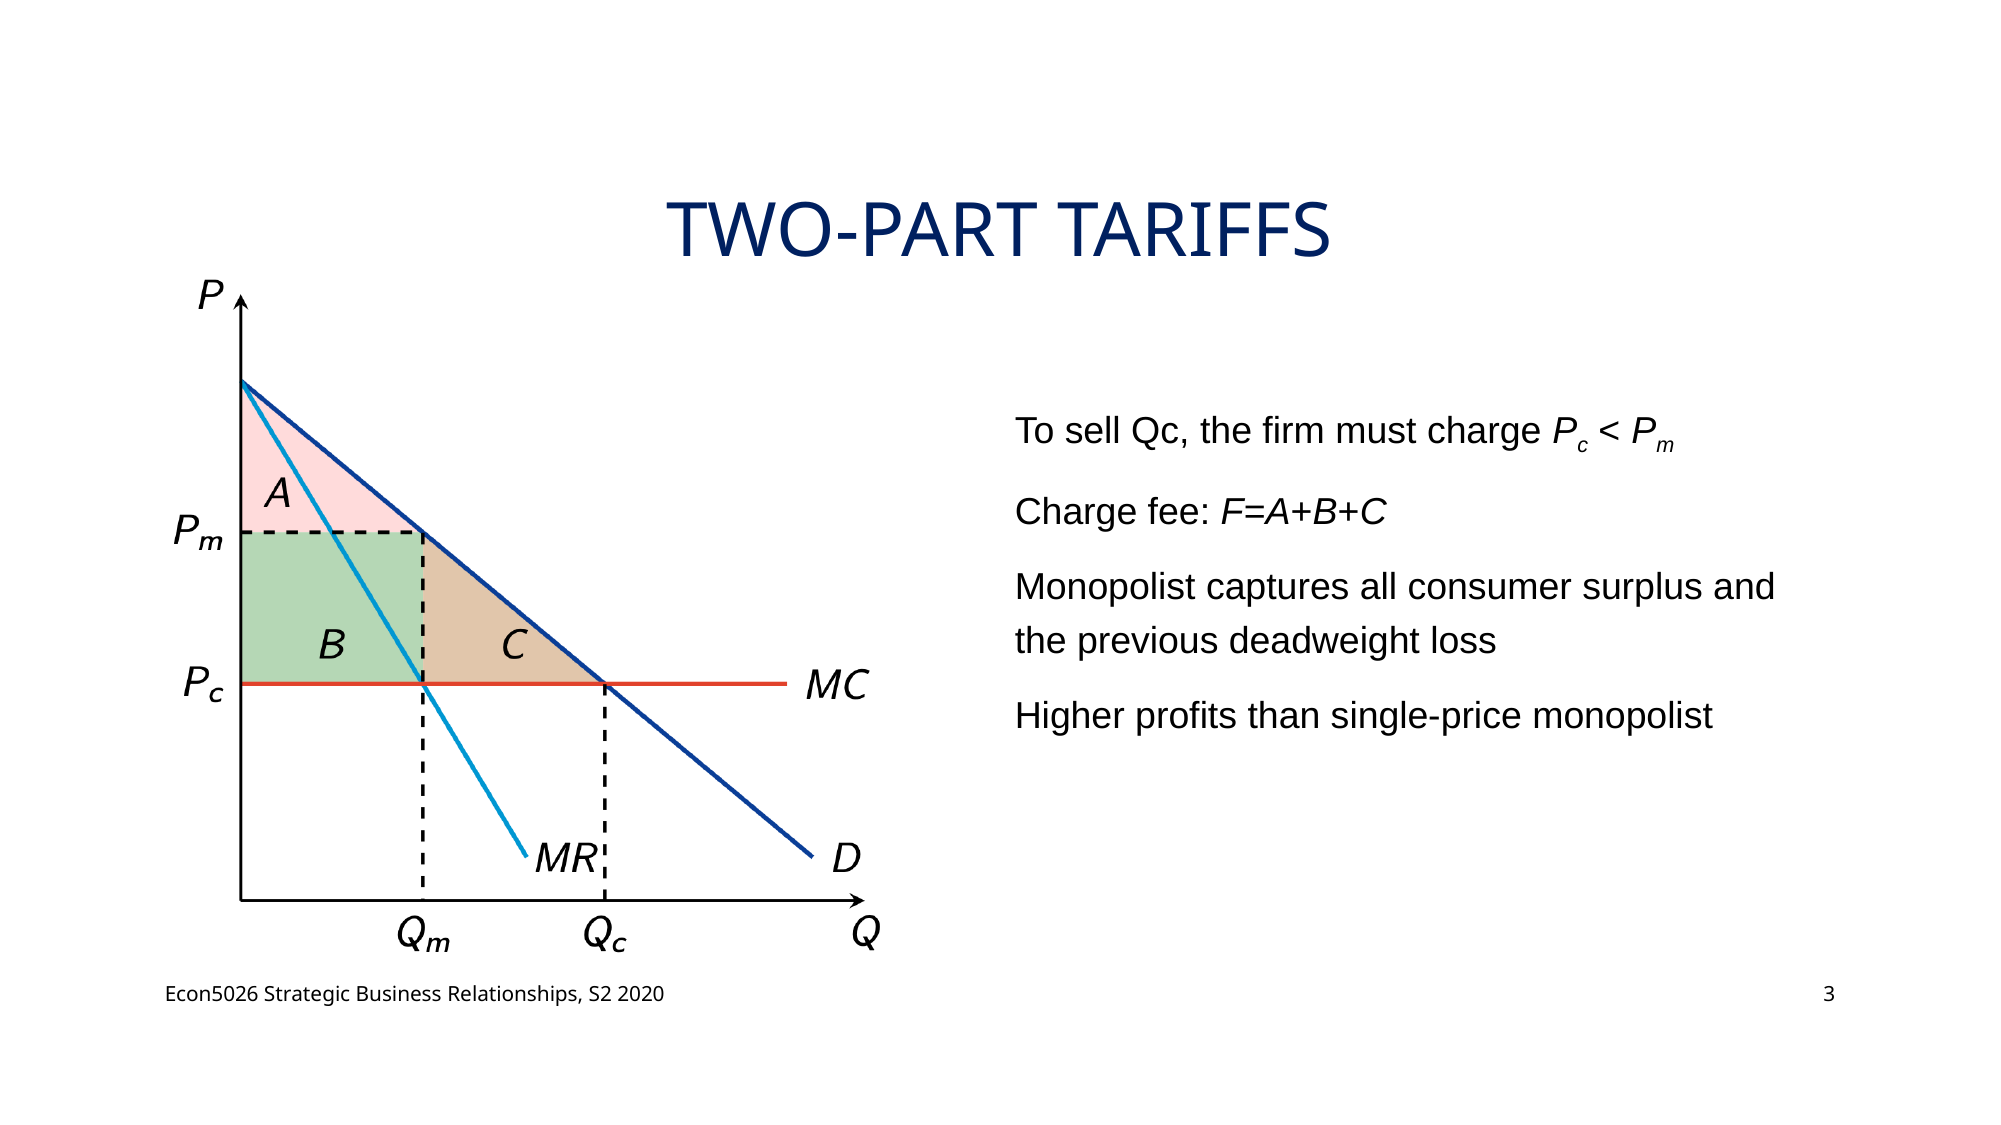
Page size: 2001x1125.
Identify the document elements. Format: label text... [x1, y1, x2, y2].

title two-part tariffs [149, 101, 1851, 364]
footer Econ5026 Strategic Business Relationships, S2 2020 [149, 965, 1245, 1025]
list To sell Qc, the firm must charge Pc < Pm Charge fee: F=A+B+C Monopolist captures all consumer surplus and the previous deadweight loss Higher profits than single-price monopolist [999, 388, 1850, 950]
picture [149, 264, 927, 976]
slide_number 3 [1724, 965, 1851, 1025]
